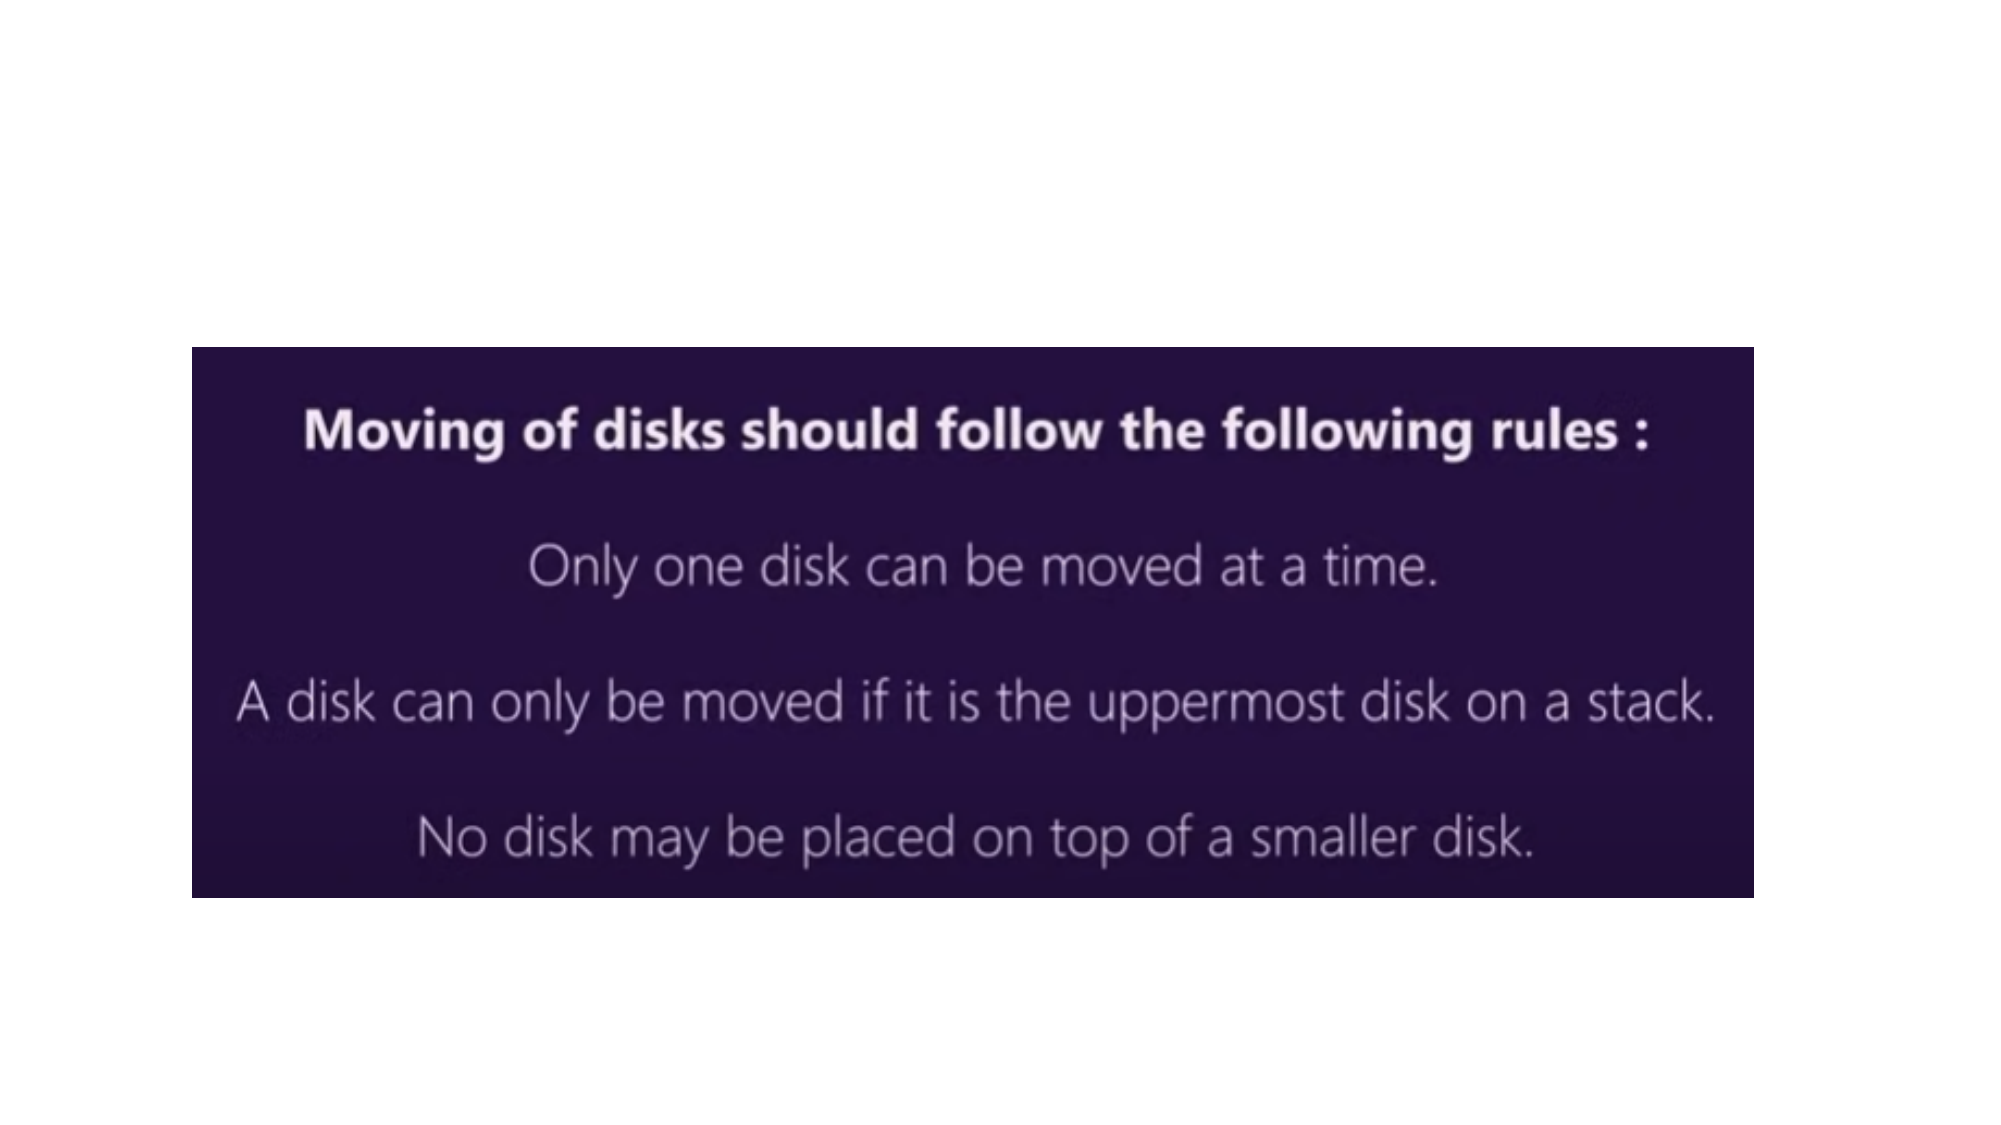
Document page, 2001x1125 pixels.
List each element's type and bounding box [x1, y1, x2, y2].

picture [192, 347, 1754, 898]
